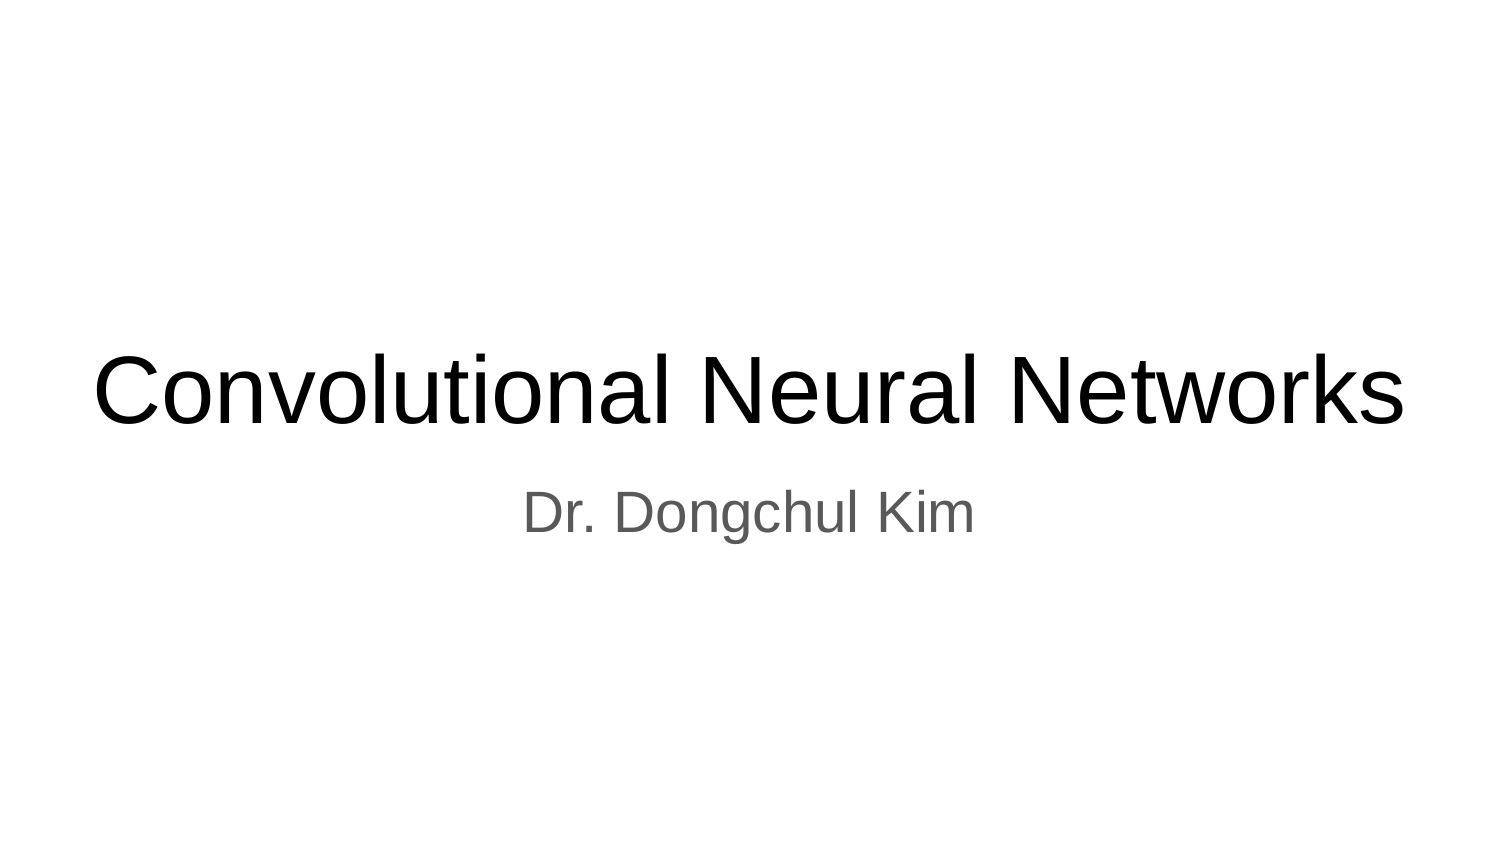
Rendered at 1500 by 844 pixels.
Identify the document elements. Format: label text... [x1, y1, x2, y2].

subtitle Dr. Dongchul Kim [51, 464, 1449, 595]
title Convolutional Neural Networks [51, 122, 1449, 459]
